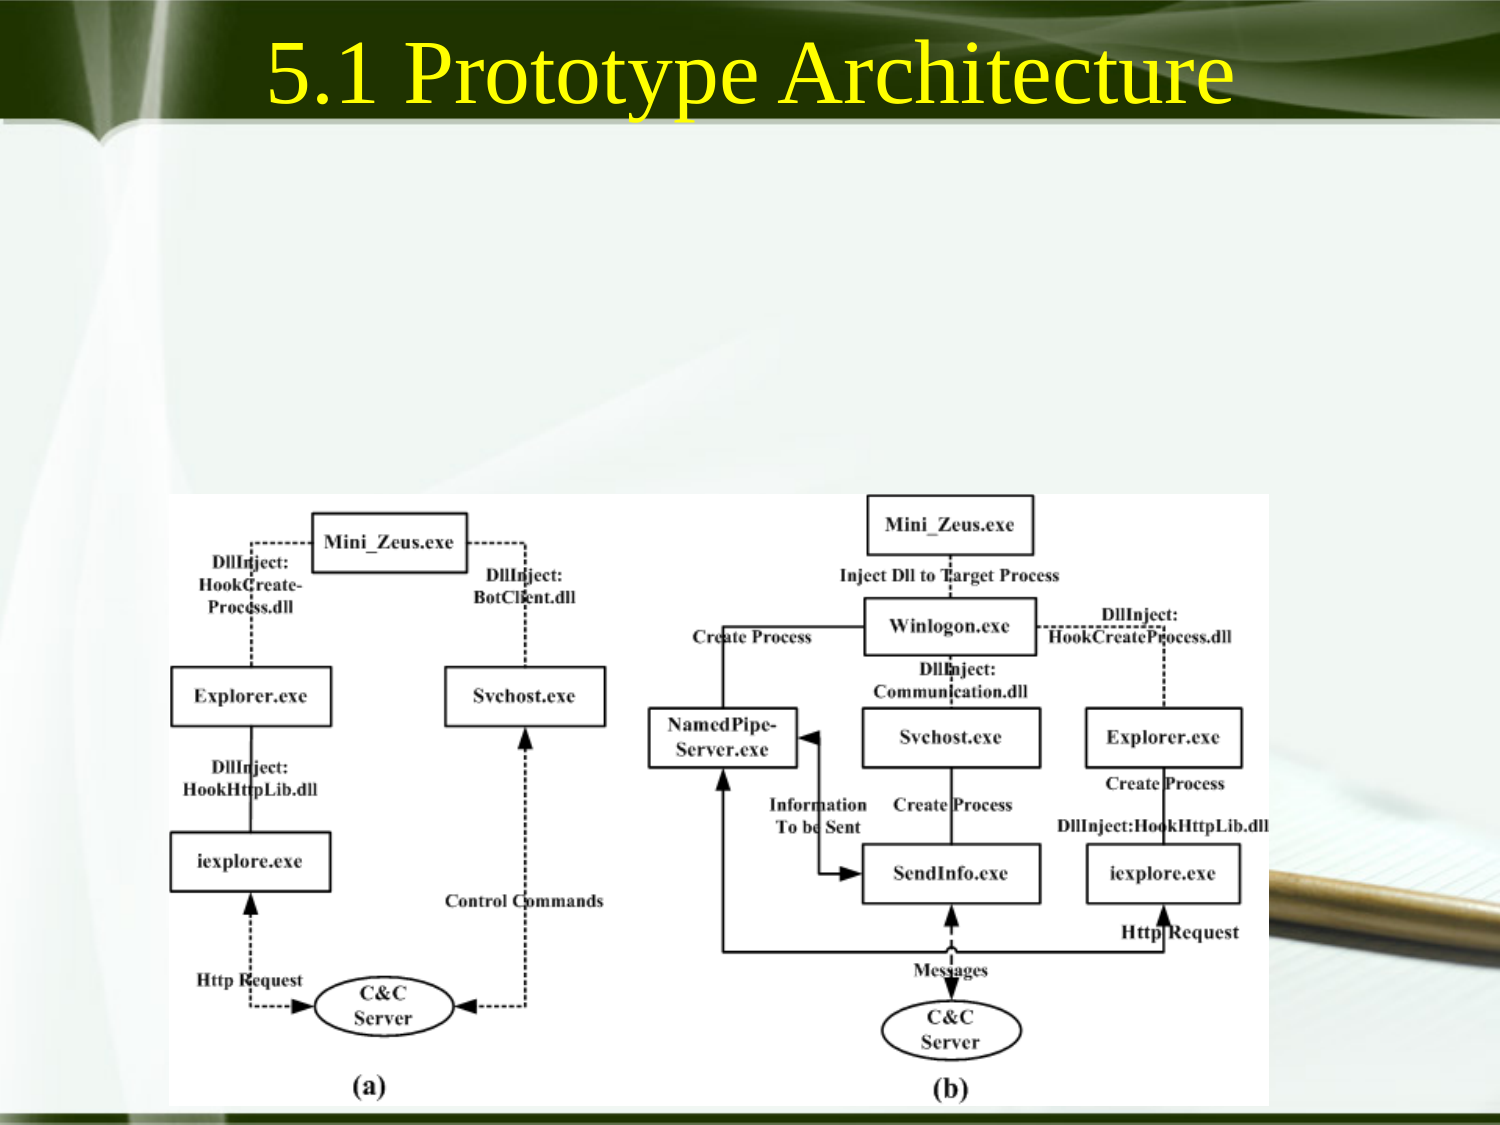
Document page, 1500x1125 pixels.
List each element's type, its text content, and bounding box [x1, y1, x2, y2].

text_box 5.1 Prototype Architecture [76, 0, 1427, 138]
picture [0, 0, 1500, 1125]
